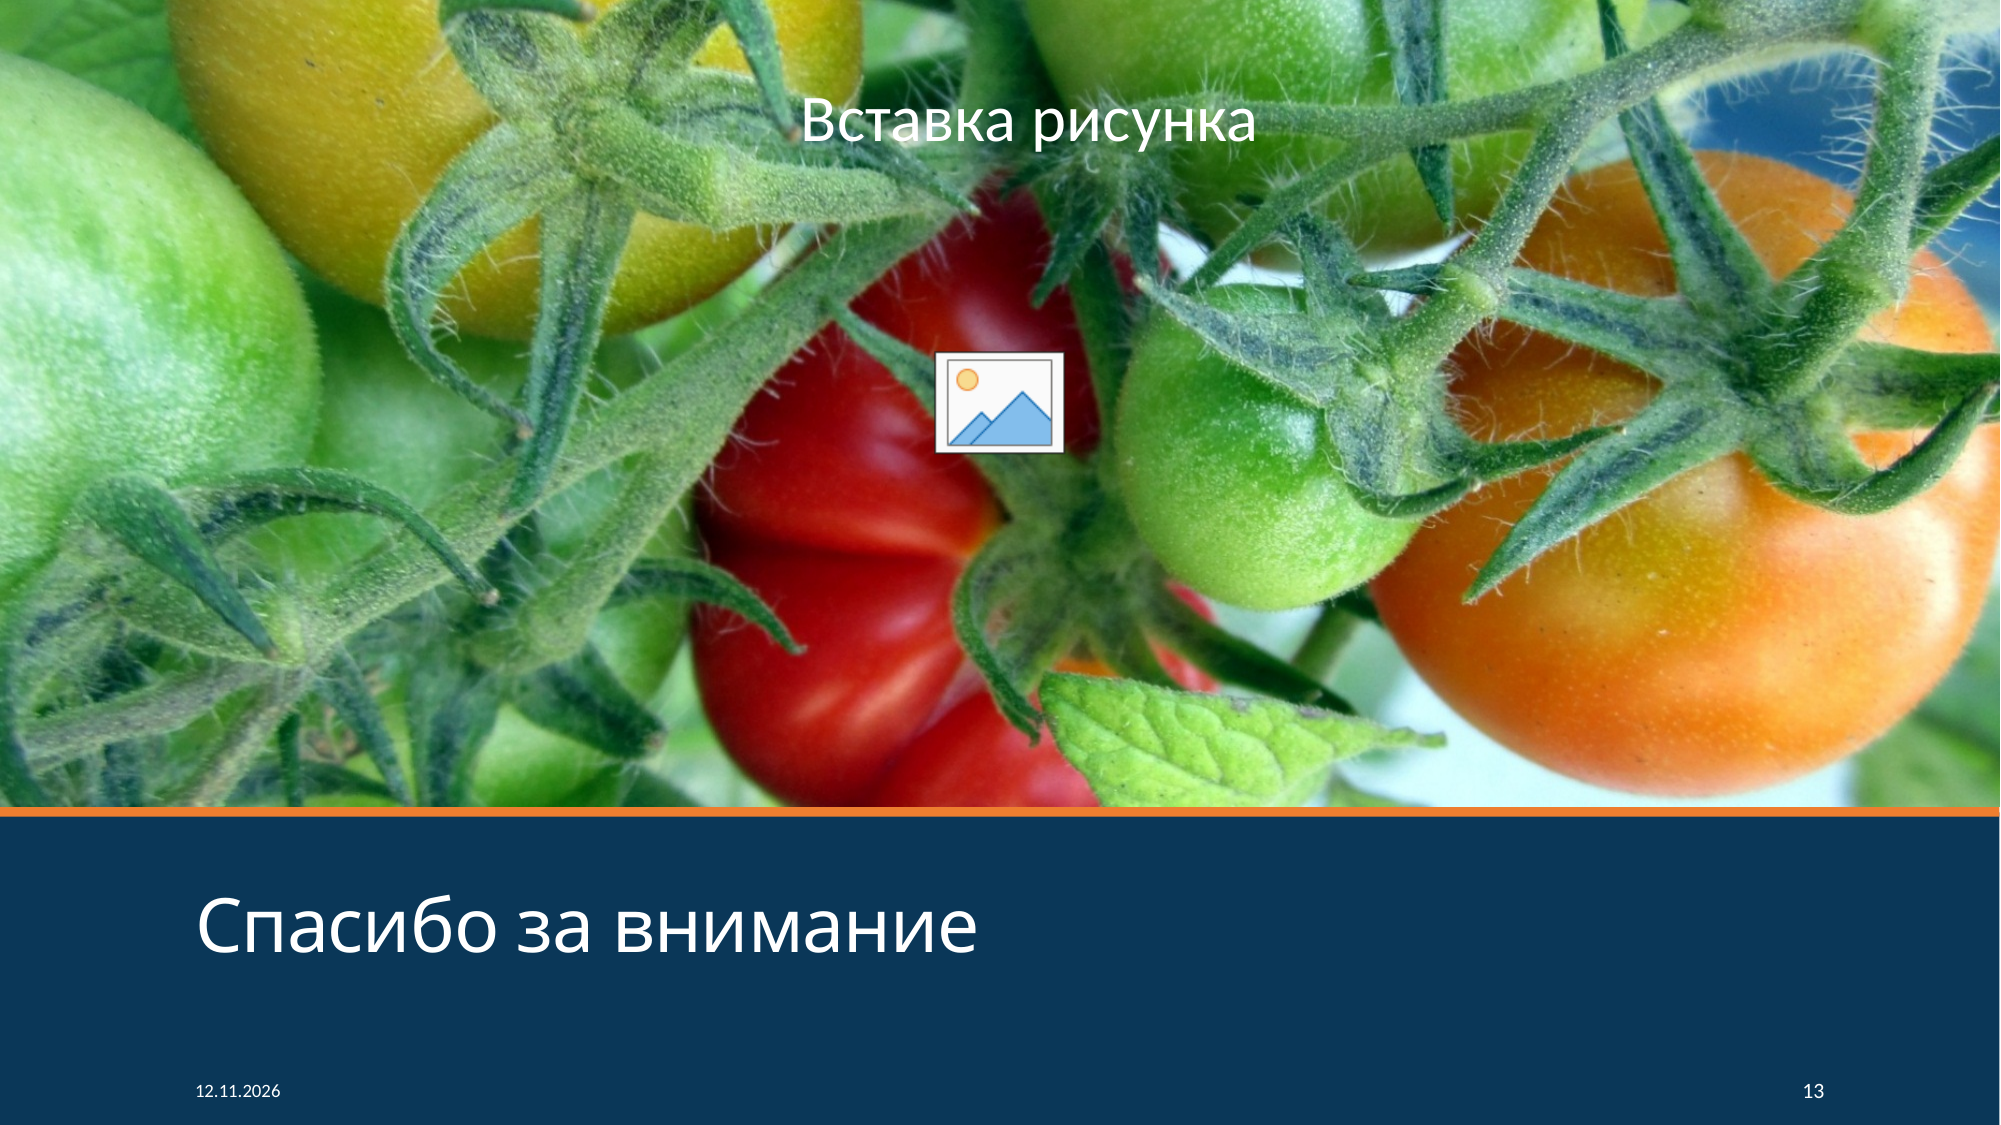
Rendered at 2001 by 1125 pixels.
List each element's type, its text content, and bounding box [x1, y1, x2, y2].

title Спасибо за внимание [180, 832, 1839, 968]
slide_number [180, 1059, 586, 1120]
slide_number 13 [1624, 1059, 1840, 1120]
picture [0, 0, 2000, 807]
